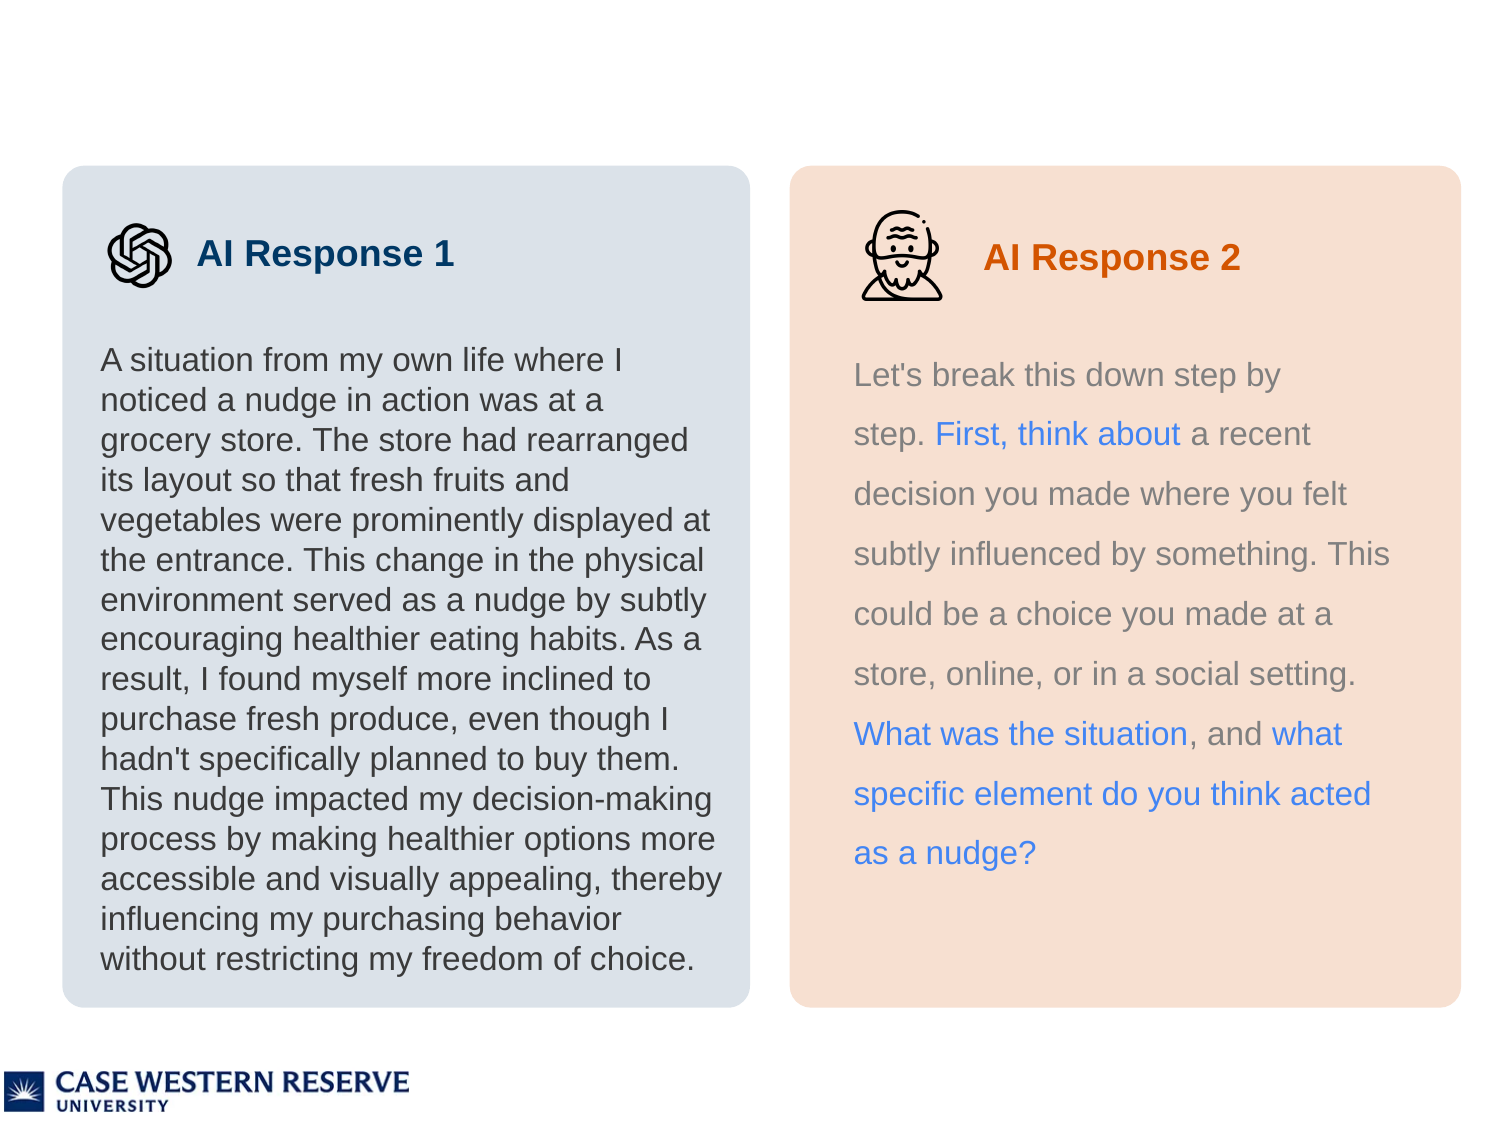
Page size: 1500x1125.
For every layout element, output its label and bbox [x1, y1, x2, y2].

text_box [838, 210, 1413, 879]
text_box [62, 211, 739, 993]
picture [0, 1059, 419, 1125]
text_box [788, 164, 1463, 1010]
text_box [60, 164, 752, 1010]
